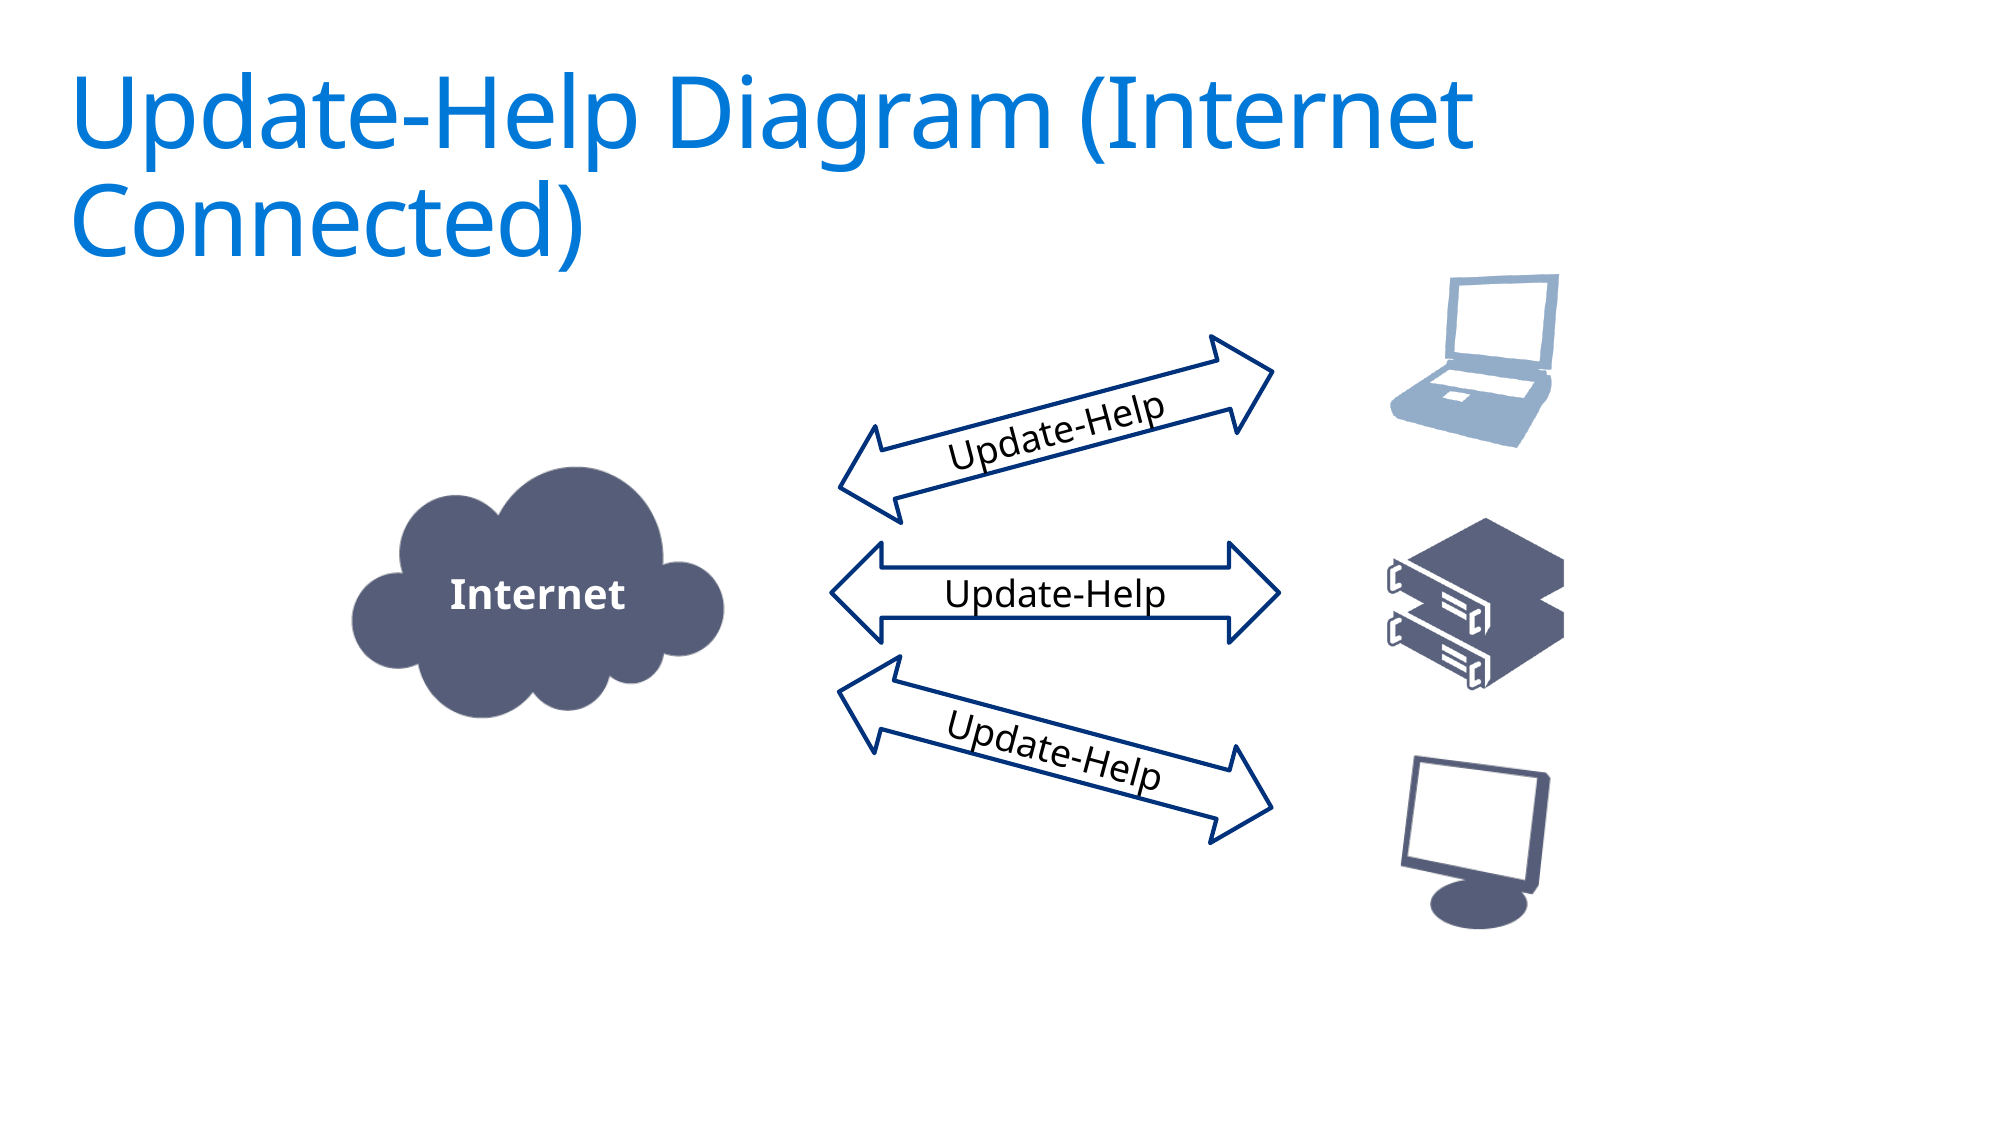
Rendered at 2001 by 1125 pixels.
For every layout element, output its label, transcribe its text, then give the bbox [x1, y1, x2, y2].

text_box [1316, 238, 1633, 945]
text_box Update-Help [831, 542, 1280, 643]
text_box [325, 371, 752, 815]
text_box Update-Help [839, 336, 1273, 523]
title Update-Help Diagram (Internet Connected) [44, 47, 1957, 196]
text_box Update-Help [838, 656, 1272, 844]
